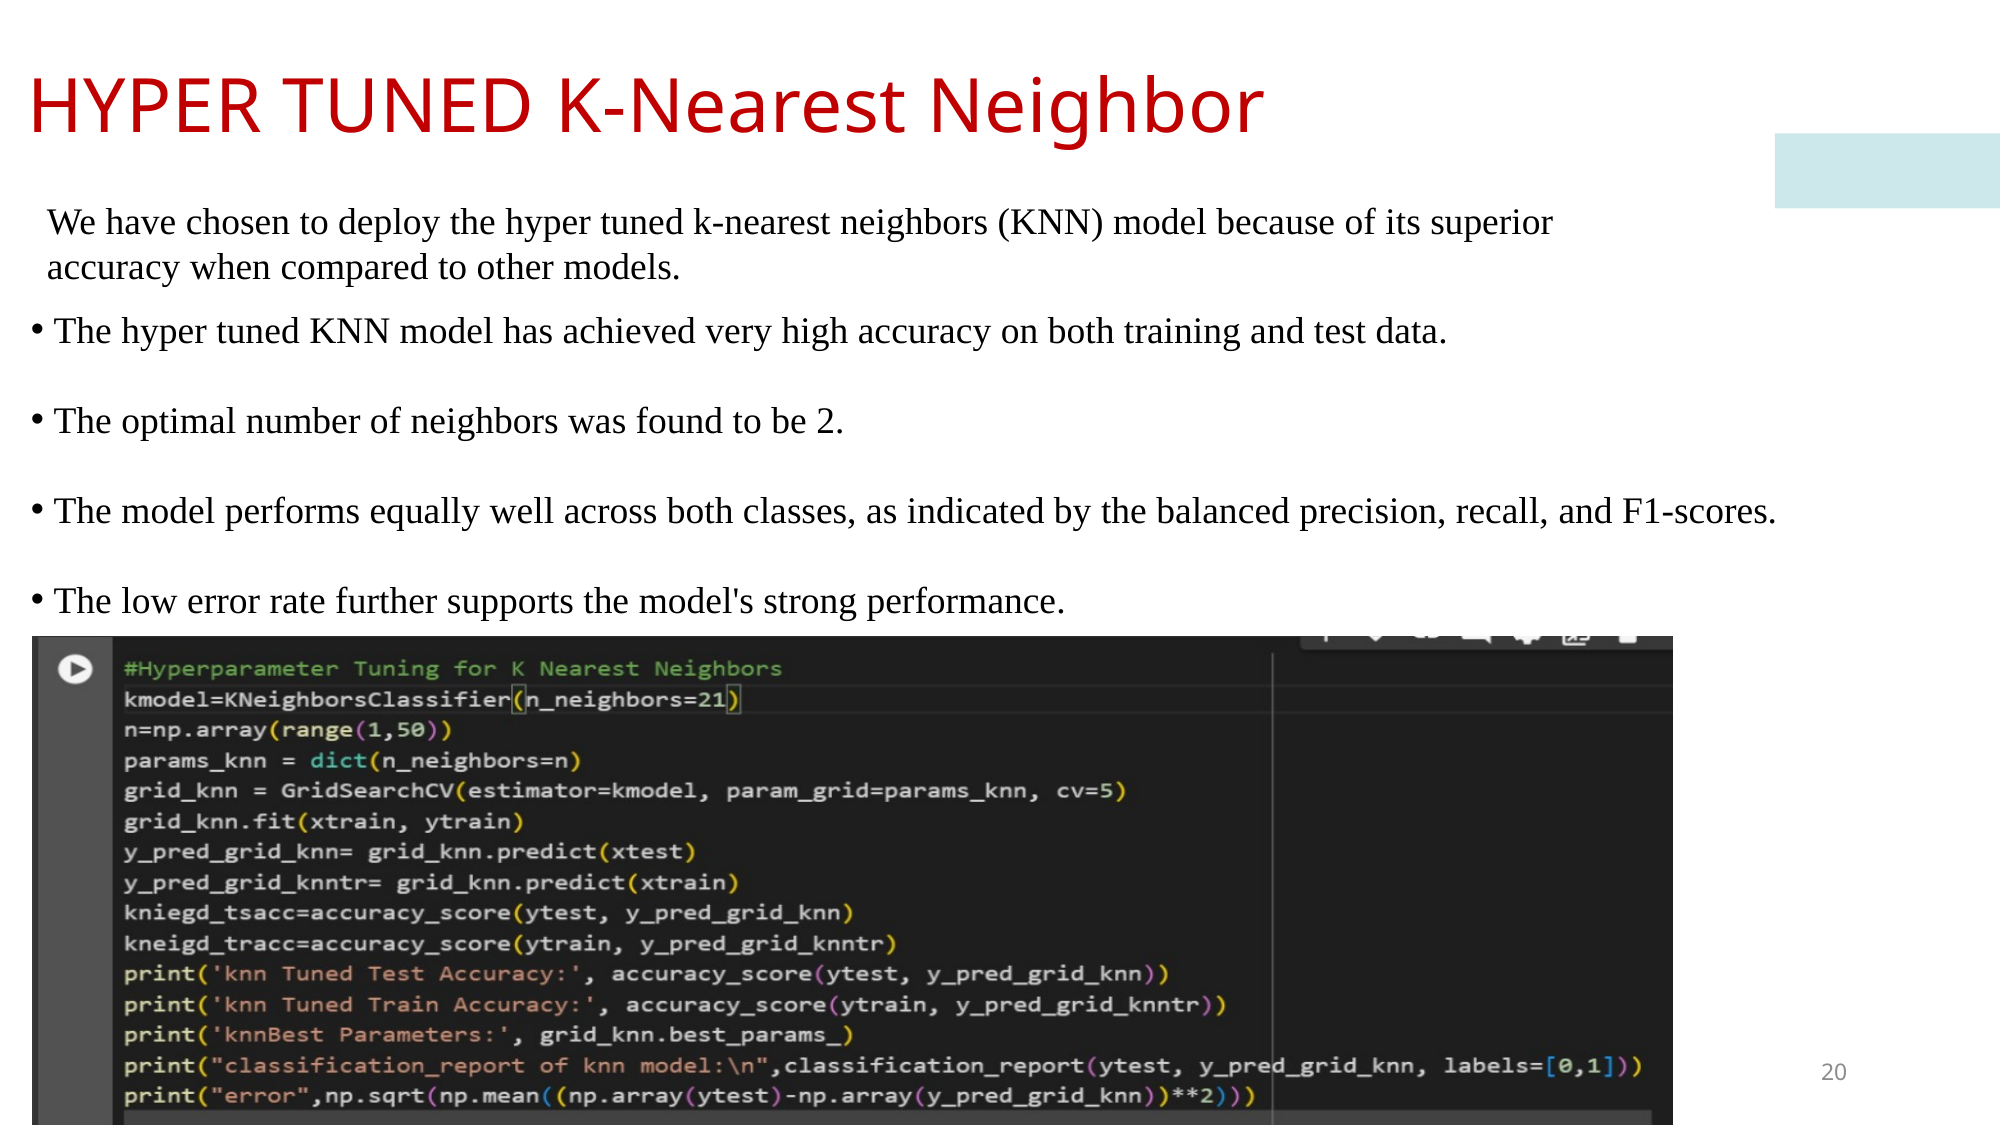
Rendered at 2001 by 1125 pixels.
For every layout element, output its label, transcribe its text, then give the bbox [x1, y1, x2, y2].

text_box The hyper tuned KNN model has achieved very high accuracy on both training and test data. The optimal number of neighbors was found to be 2. The model performs equally well across both classes, as indicated by the balanced precision, recall, and F1-scores. The low error rate further supports the model's strong performance. [16, 298, 1984, 674]
text_box We have chosen to deploy the hyper tuned k-nearest neighbors (KNN) model because of its superior accuracy when compared to other models. [32, 139, 1673, 294]
picture [32, 636, 1673, 1125]
slide_number 20 [1673, 1042, 1863, 1103]
title HYPER TUNED K-Nearest Neighbor [12, 0, 1863, 218]
